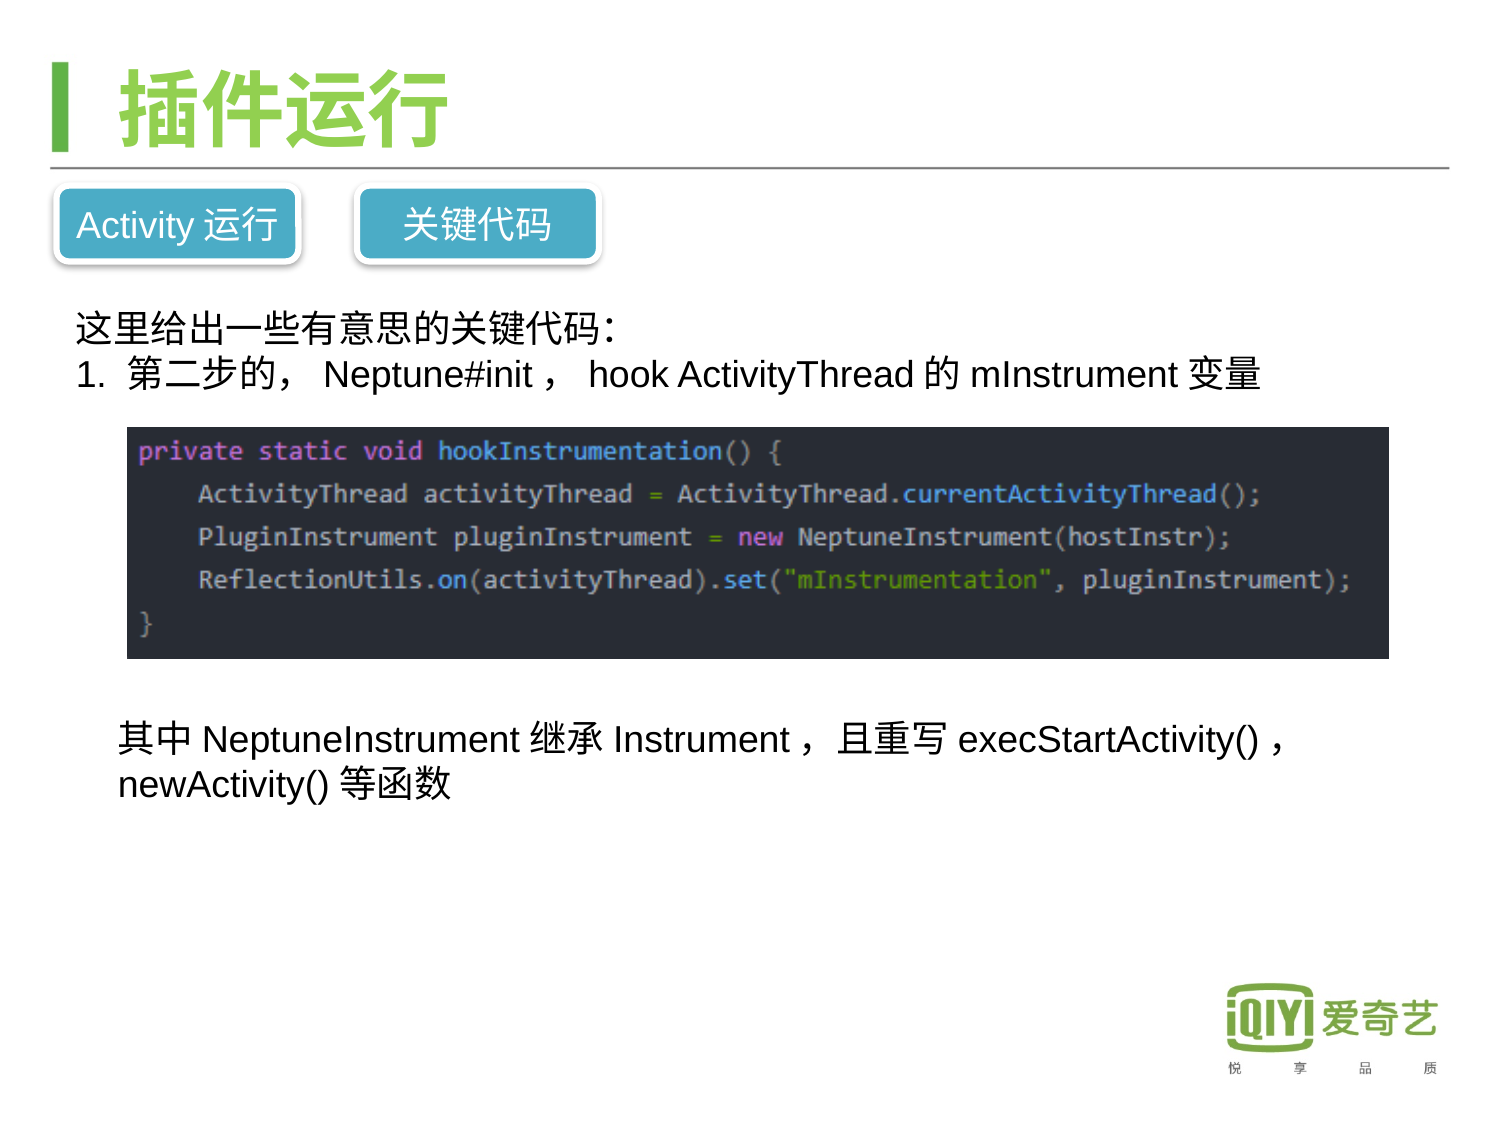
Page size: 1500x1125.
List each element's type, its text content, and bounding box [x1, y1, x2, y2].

picture [0, 0, 1500, 1125]
text_box 这里给出一些有意思的关键代码： 1. 第二步的，Neptune#init，hook ActivityThread的mInstrument变量 [61, 297, 1278, 403]
text_box Activity运行 [53, 182, 302, 265]
text_box 关键代码 [353, 182, 603, 265]
text_box 插件运行 [103, 59, 793, 167]
text_box 其中NeptuneInstrument继承Instrument，且重写execStartActivity()， newActivity()等函数 [103, 707, 1389, 813]
